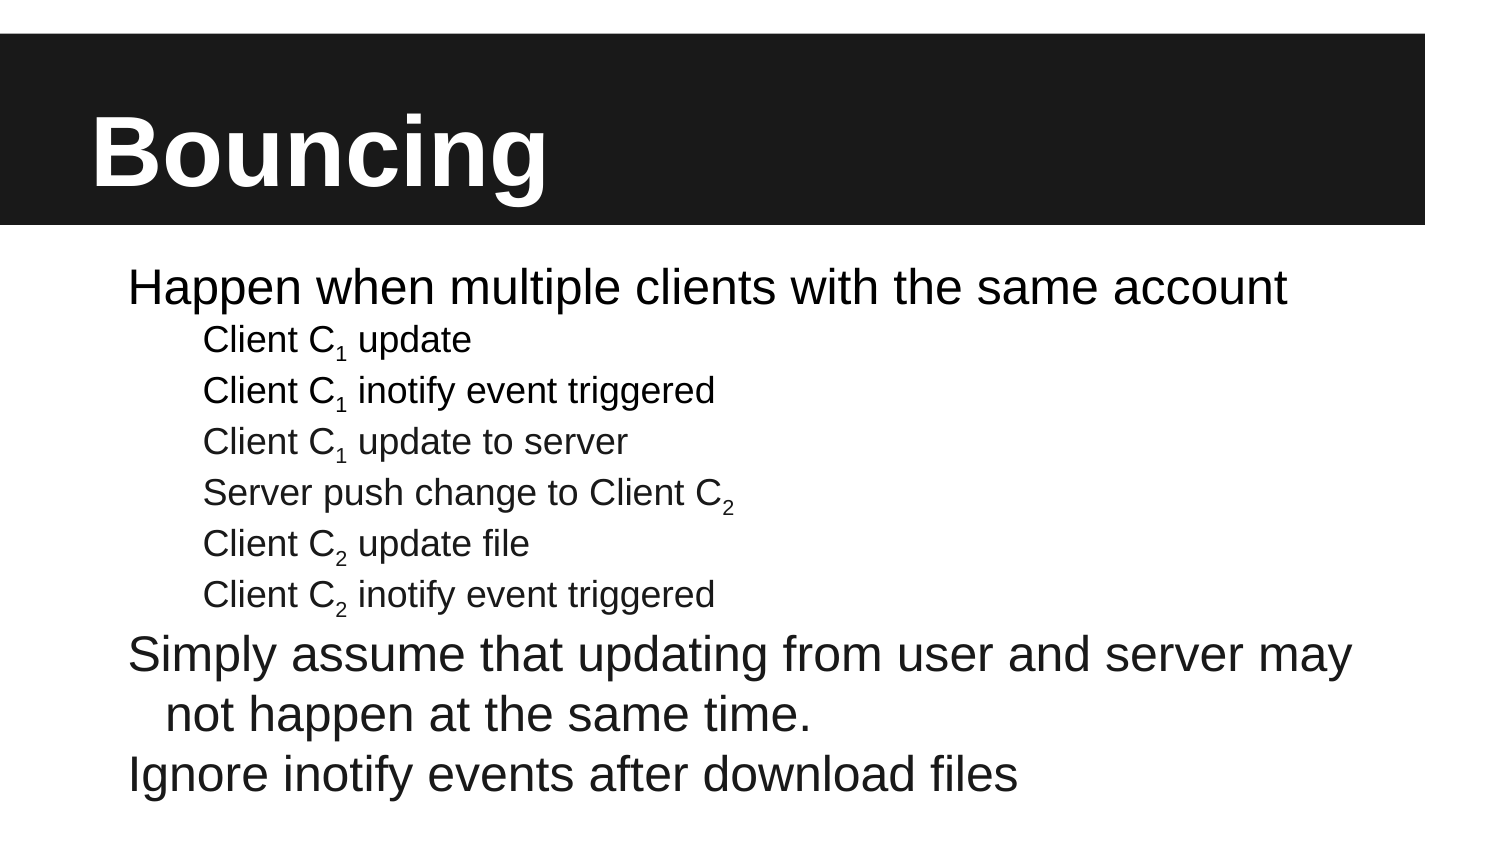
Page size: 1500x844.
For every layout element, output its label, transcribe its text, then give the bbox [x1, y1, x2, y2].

title Bouncing [75, 33, 1425, 221]
list Happen when multiple clients with the same account Client C1 update Client C1 inotify event triggered Client C1 update to server Server push change to Client C2 Client C2 update file Client C2 inotify event triggered Simply assume that updating from user and server may not happen at the same time. Ignore inotify events after download files [75, 239, 1425, 808]
